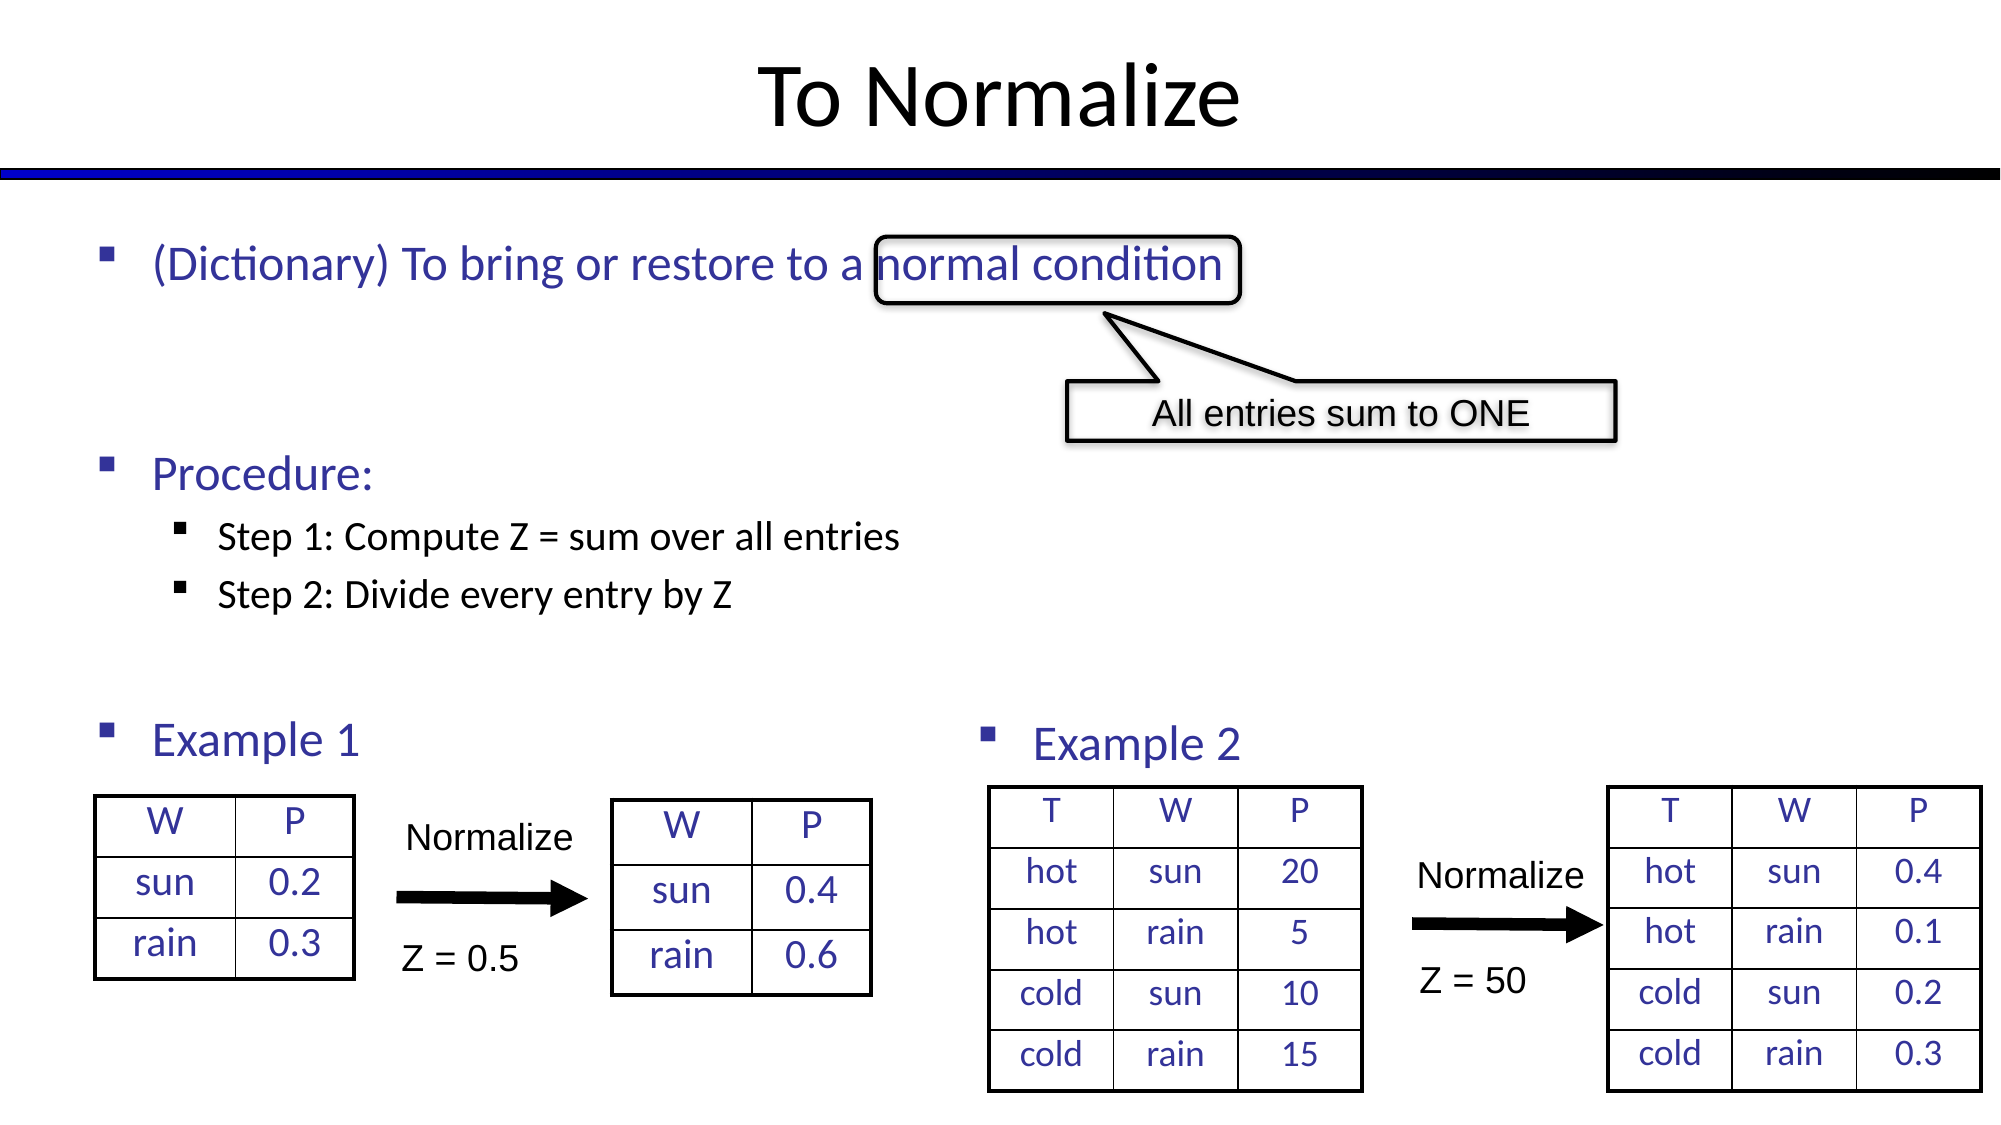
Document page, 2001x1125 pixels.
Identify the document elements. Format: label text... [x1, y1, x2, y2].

table_cell rain [1733, 1031, 1856, 1089]
table_cell 0.6 [753, 931, 869, 993]
table_cell sun [1733, 970, 1856, 1029]
table_cell sun [1114, 849, 1237, 908]
table_header P [1239, 789, 1360, 847]
table_cell cold [991, 971, 1113, 1029]
table_header W [1733, 789, 1856, 847]
table_cell sun [1733, 849, 1856, 907]
table_cell 10 [1239, 971, 1360, 1029]
table_cell cold [1610, 970, 1731, 1029]
text_box Z = 0.5 [351, 926, 570, 987]
table_cell rain [614, 931, 751, 993]
table_header P [1857, 789, 1979, 847]
title To Normalize [0, 0, 2000, 184]
table_cell sun [1114, 971, 1237, 1029]
text_box Normalize [1401, 843, 1600, 904]
table_header P [236, 798, 352, 856]
text_box [875, 235, 1241, 305]
text_box [396, 892, 589, 905]
table_header W [1114, 789, 1237, 847]
table_cell 0.4 [1857, 849, 1979, 907]
table_header W [97, 798, 235, 856]
table_header T [1610, 789, 1731, 847]
text_box All entries sum to ONE [1066, 312, 1617, 442]
table_cell rain [1114, 910, 1237, 969]
table_cell 0.1 [1857, 909, 1979, 968]
table_cell 0.2 [236, 858, 352, 917]
table_cell rain [97, 919, 235, 977]
table_cell hot [1610, 909, 1731, 968]
table_cell rain [1114, 1031, 1237, 1089]
text_box [1412, 918, 1604, 932]
table_cell hot [991, 910, 1113, 969]
table_cell sun [614, 866, 751, 929]
table_cell 5 [1239, 910, 1360, 969]
table_cell 15 [1239, 1031, 1360, 1089]
table_cell hot [1610, 849, 1731, 907]
text_box Normalize [390, 805, 589, 866]
table_cell 0.4 [753, 866, 869, 929]
table_cell rain [1733, 909, 1856, 968]
table_cell sun [97, 858, 235, 917]
table_header W [614, 802, 751, 864]
text_box Example 2 [961, 703, 1814, 933]
table_cell cold [1610, 1031, 1731, 1089]
table_cell cold [991, 1031, 1113, 1089]
table_cell 0.3 [1857, 1031, 1979, 1089]
text_box Z = 50 [1404, 949, 1542, 1009]
table_cell hot [991, 849, 1113, 908]
table_header T [991, 789, 1113, 847]
list (Dictionary) To bring or restore to a normal condition Procedure: Step 1: Compute Z = sum over all entries Step 2: Divide every entry by Z Example 1 [80, 222, 1471, 966]
table_header P [753, 802, 869, 864]
table_cell 0.3 [236, 919, 352, 977]
table_cell 0.2 [1857, 970, 1979, 1029]
table_cell 20 [1239, 849, 1360, 908]
